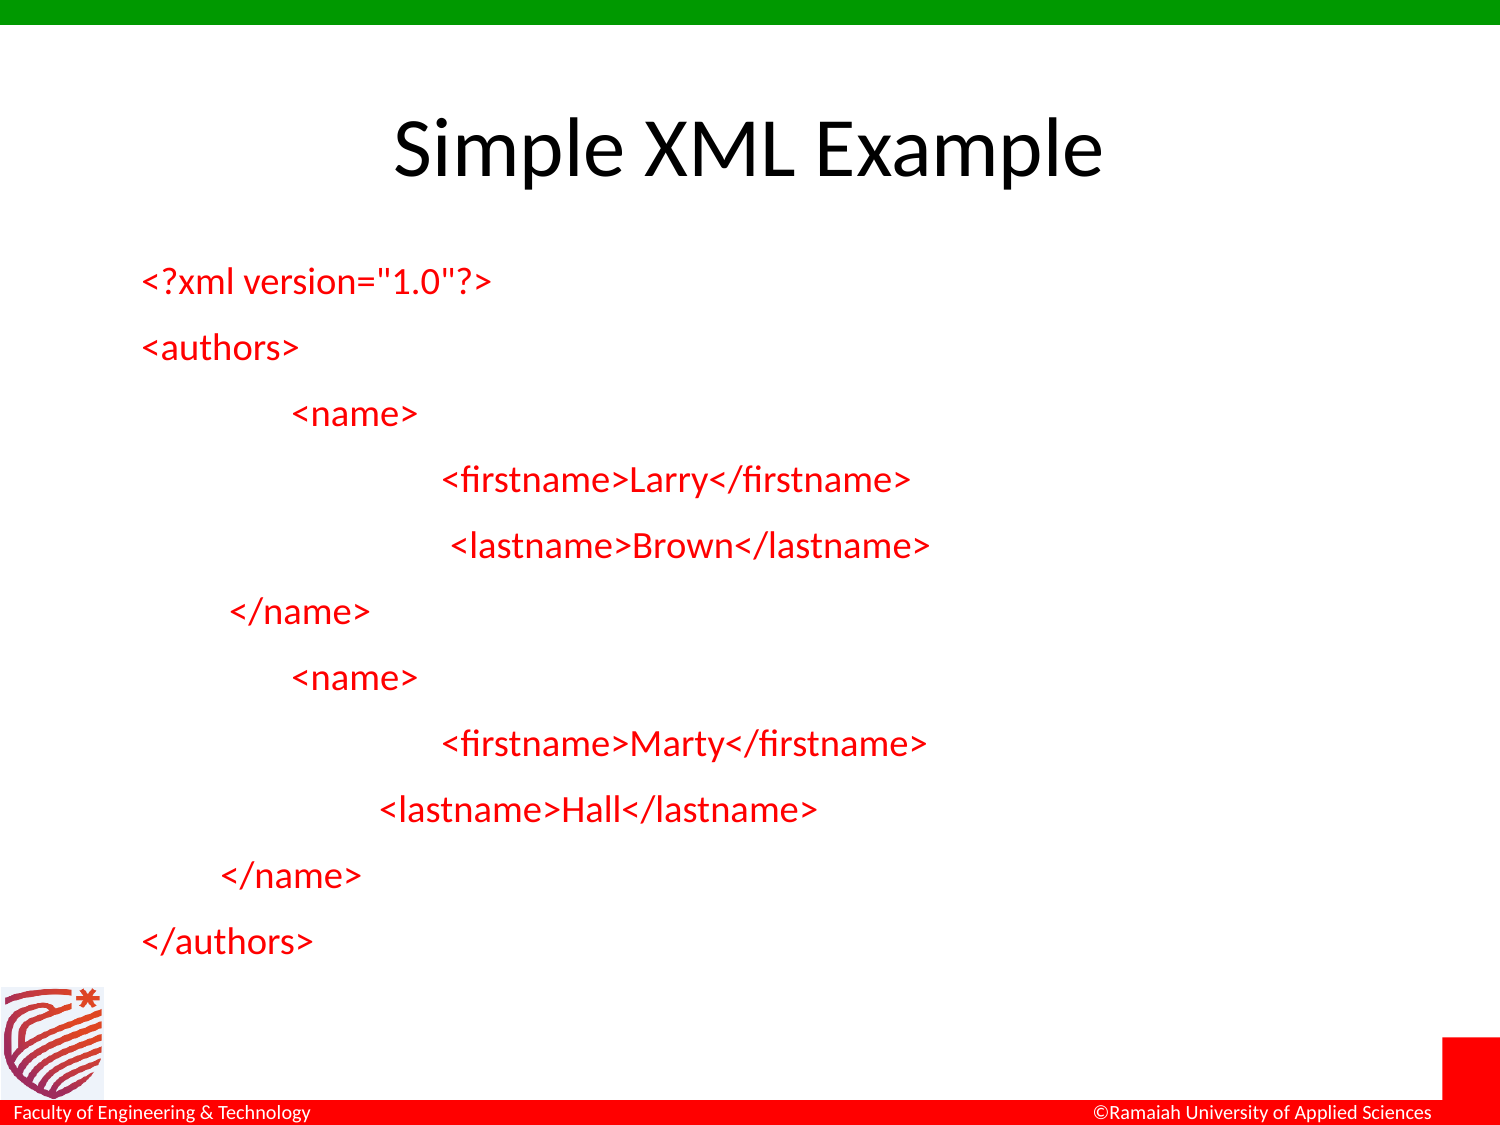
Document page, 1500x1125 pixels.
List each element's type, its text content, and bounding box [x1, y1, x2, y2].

list <?xml version="1.0"?> <authors> <name> <firstname>Larry</firstname> <lastname>Brown</lastname> </name> <name> <firstname>Marty</firstname> <lastname>Hall</lastname> </name> </authors> [126, 248, 1373, 972]
picture [1, 987, 104, 1100]
title Simple XML Example [126, 84, 1373, 228]
